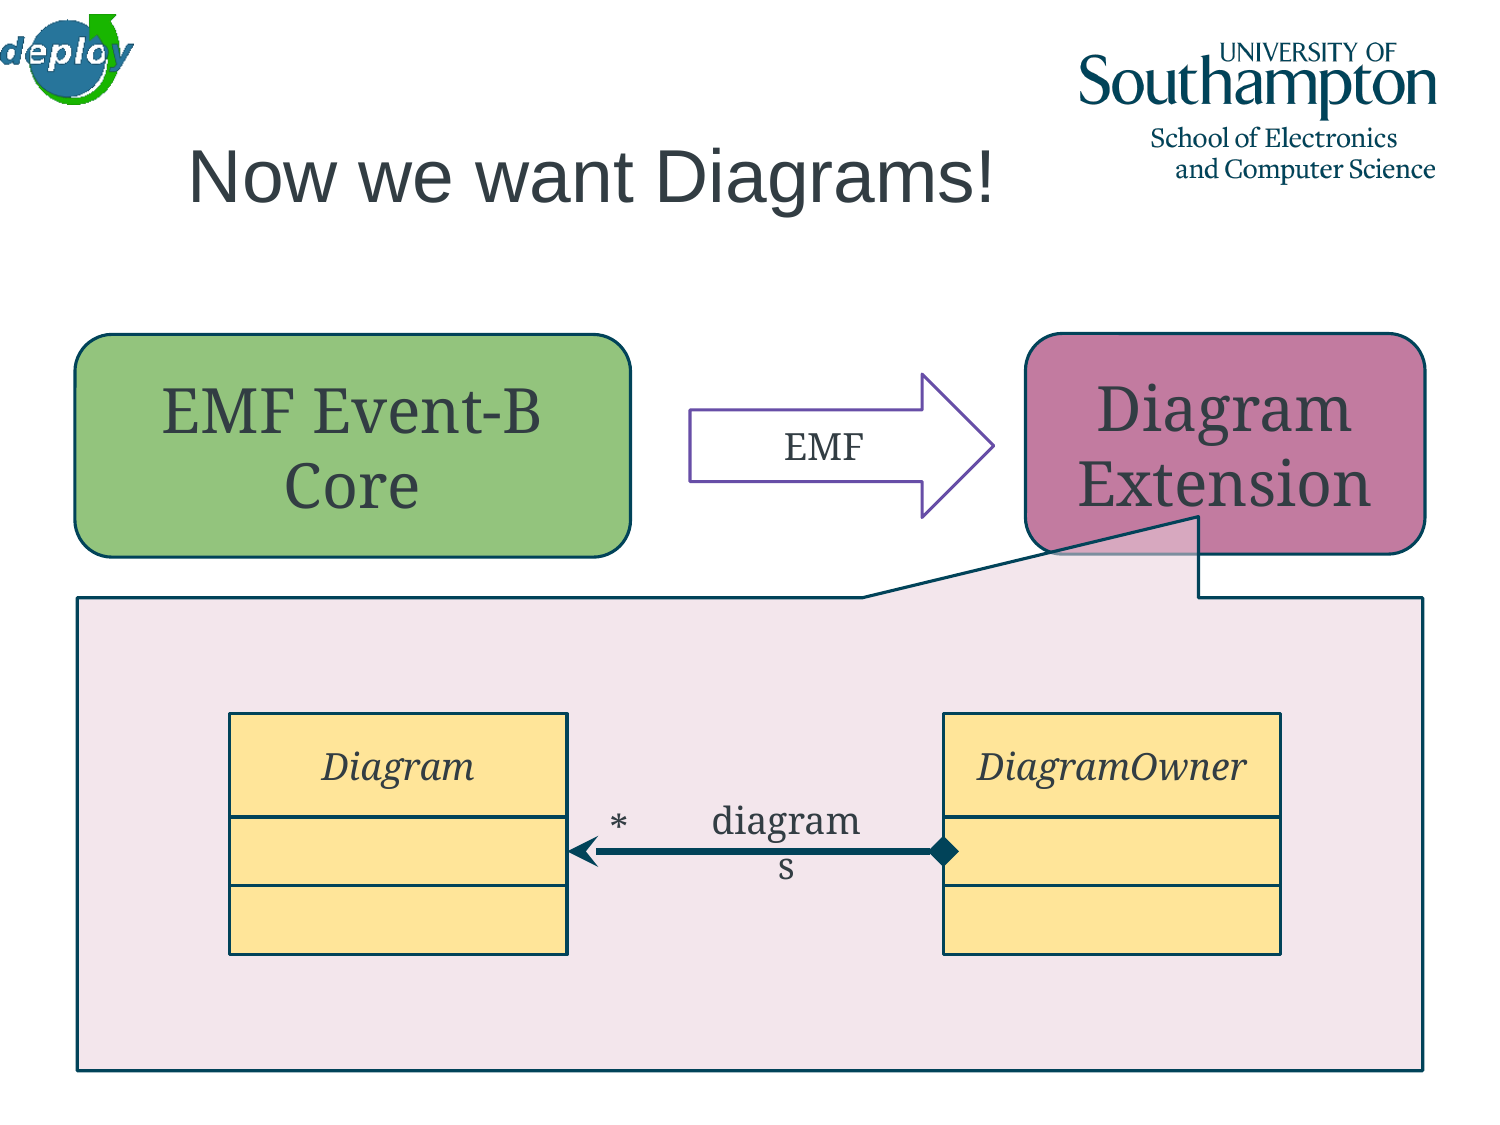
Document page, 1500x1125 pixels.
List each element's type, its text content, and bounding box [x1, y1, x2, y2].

text_box Diagram Extension [1025, 333, 1426, 555]
text_box * [594, 789, 648, 838]
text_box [229, 713, 568, 955]
picture [1242, 42, 1251, 53]
picture [0, 14, 134, 105]
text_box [943, 713, 1282, 955]
text_box EMF [690, 374, 994, 518]
text_box EMF Event-B Core [74, 334, 631, 558]
title Now we want Diagrams! [74, 44, 1111, 233]
picture [1080, 42, 1437, 185]
text_box diagrams [690, 781, 883, 846]
text_box [77, 516, 1423, 1071]
